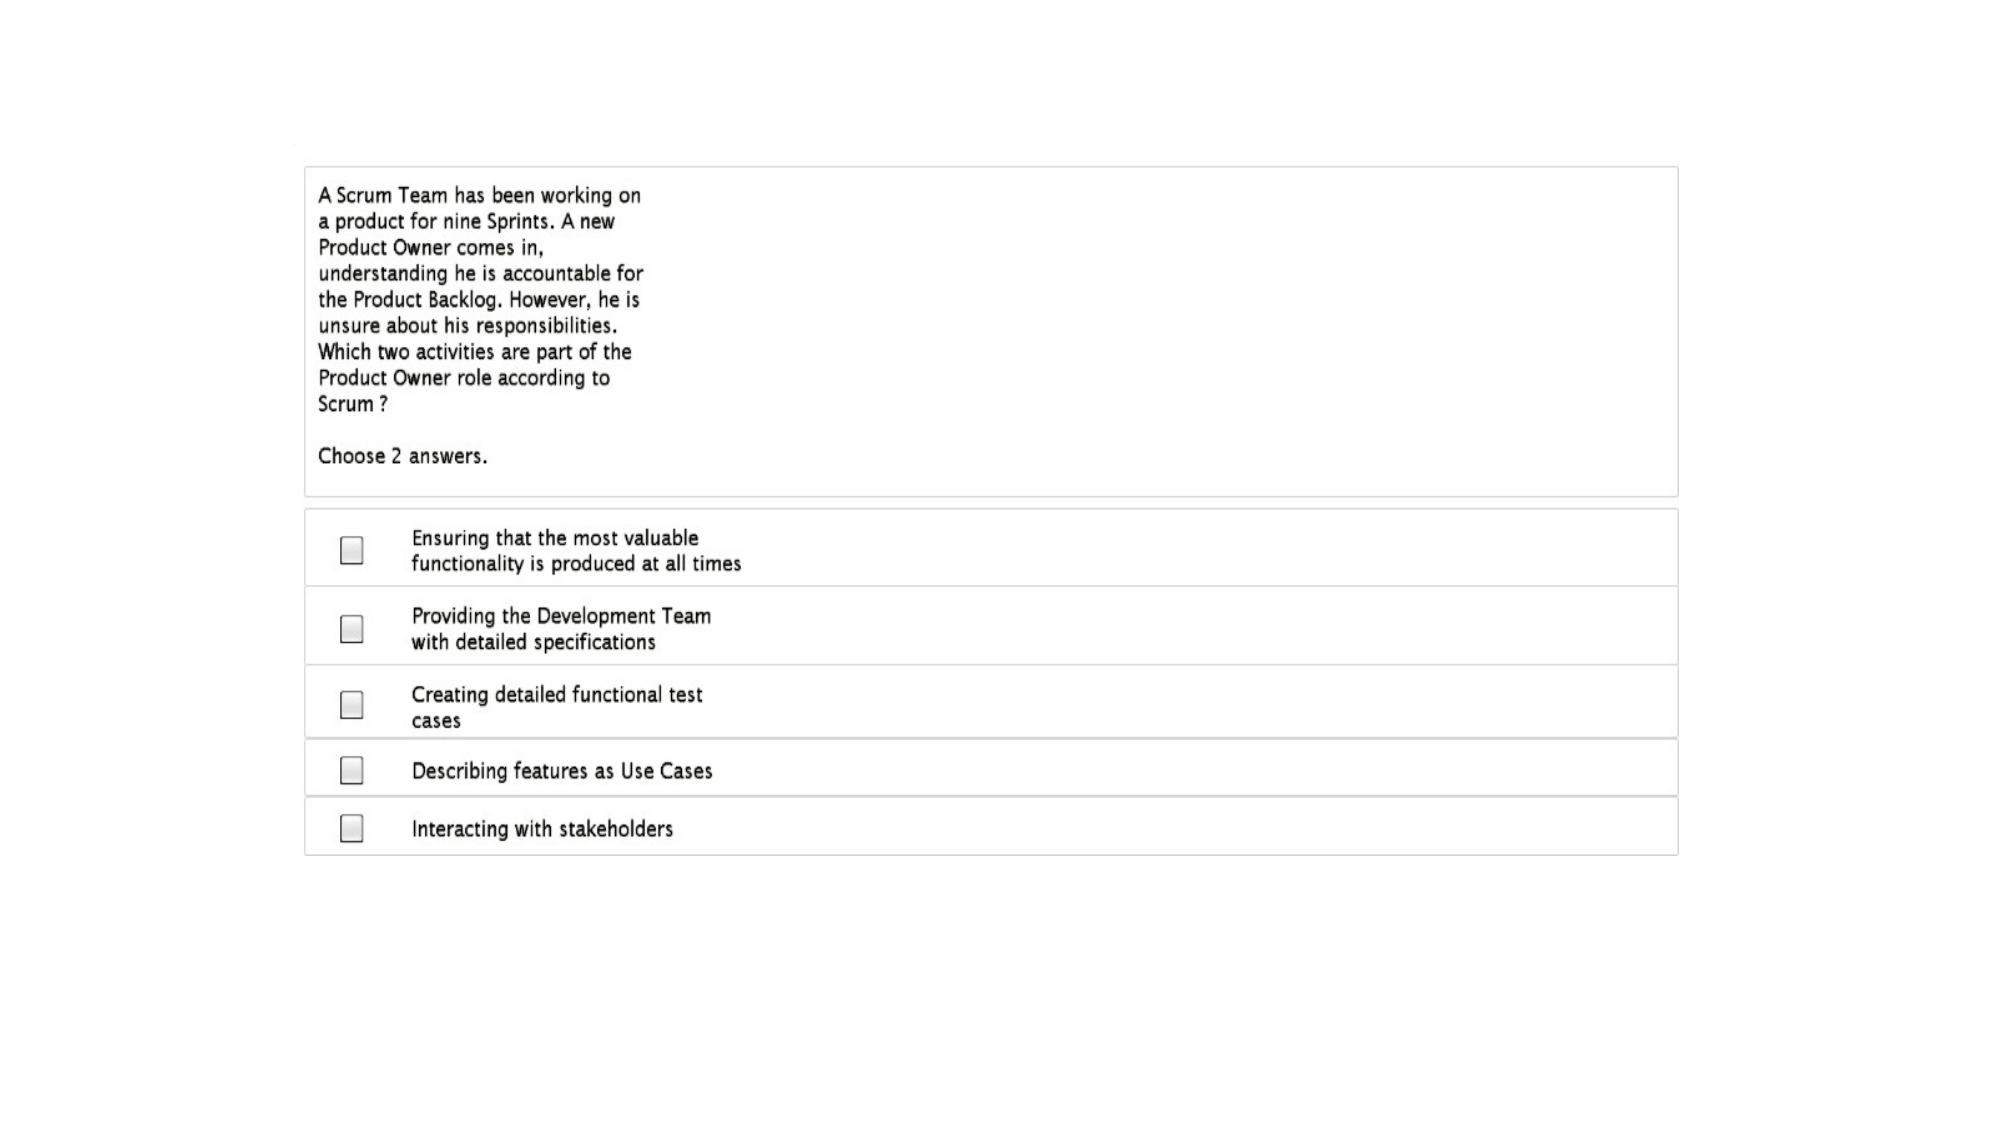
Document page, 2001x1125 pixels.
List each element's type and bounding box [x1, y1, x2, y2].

text_box [293, 144, 1679, 856]
